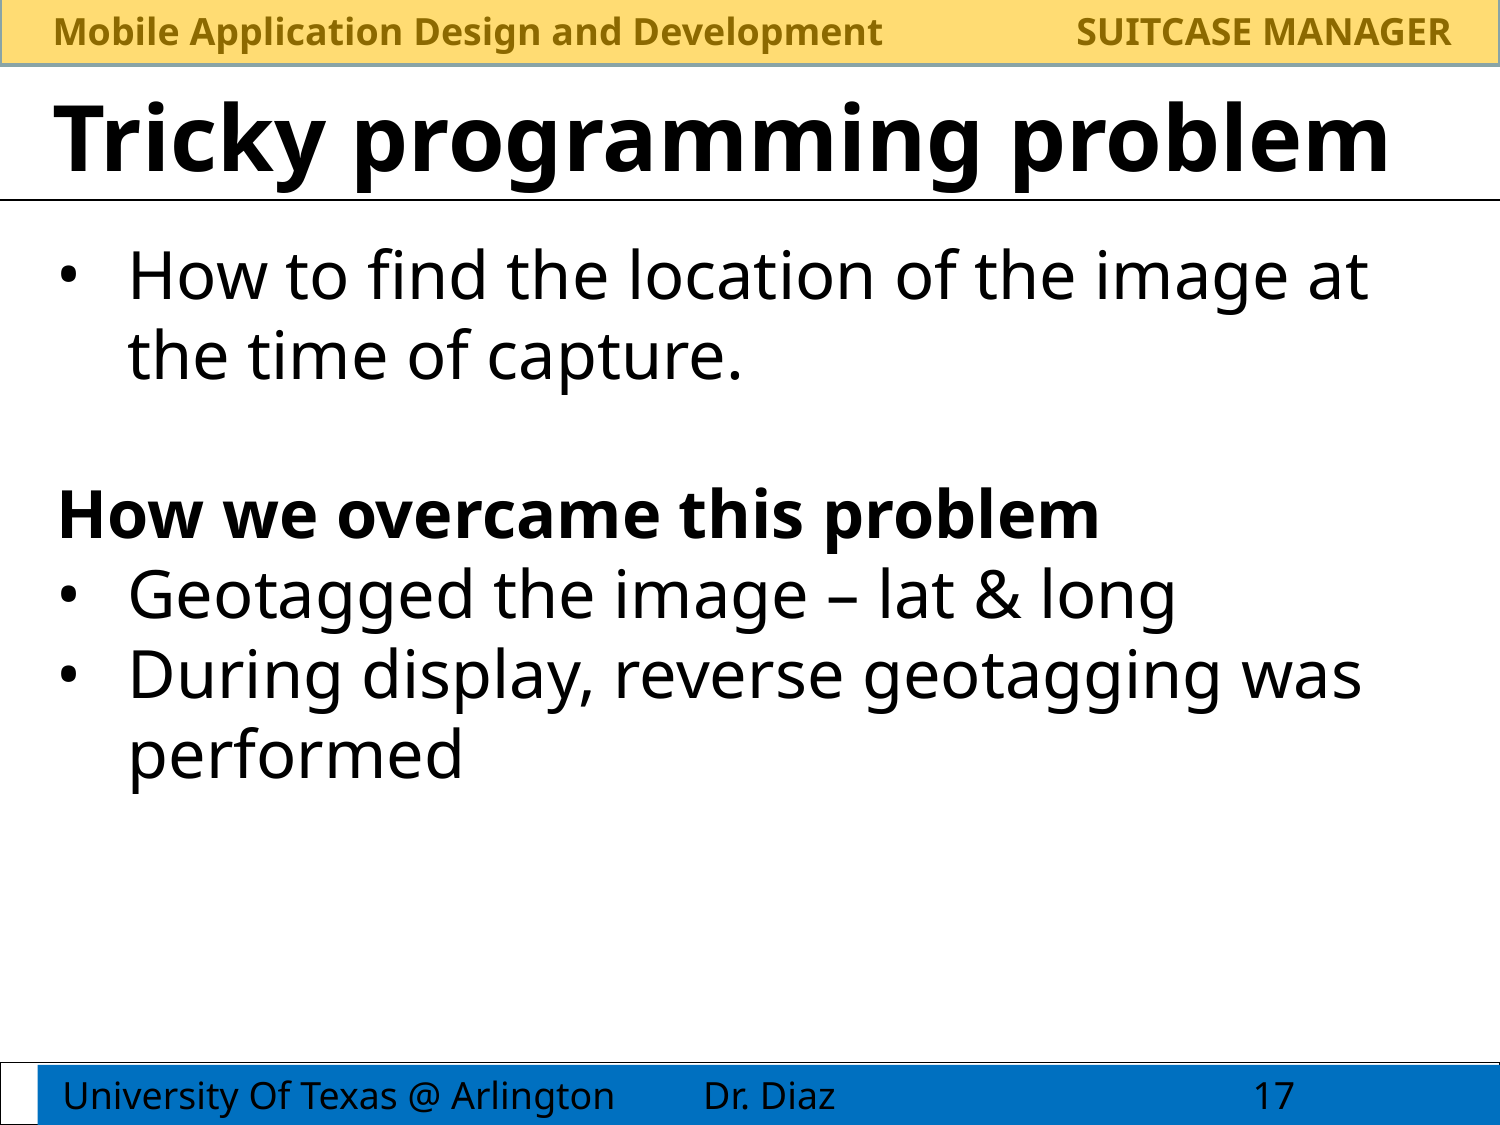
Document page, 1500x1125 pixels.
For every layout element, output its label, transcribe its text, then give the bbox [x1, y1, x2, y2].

title Tricky programming problem [37, 40, 1475, 224]
list How to find the location of the image at the time of capture. How we overcame this problem Geotagged the image – lat & long During display, reverse geotagging was performed [37, 224, 1500, 1000]
